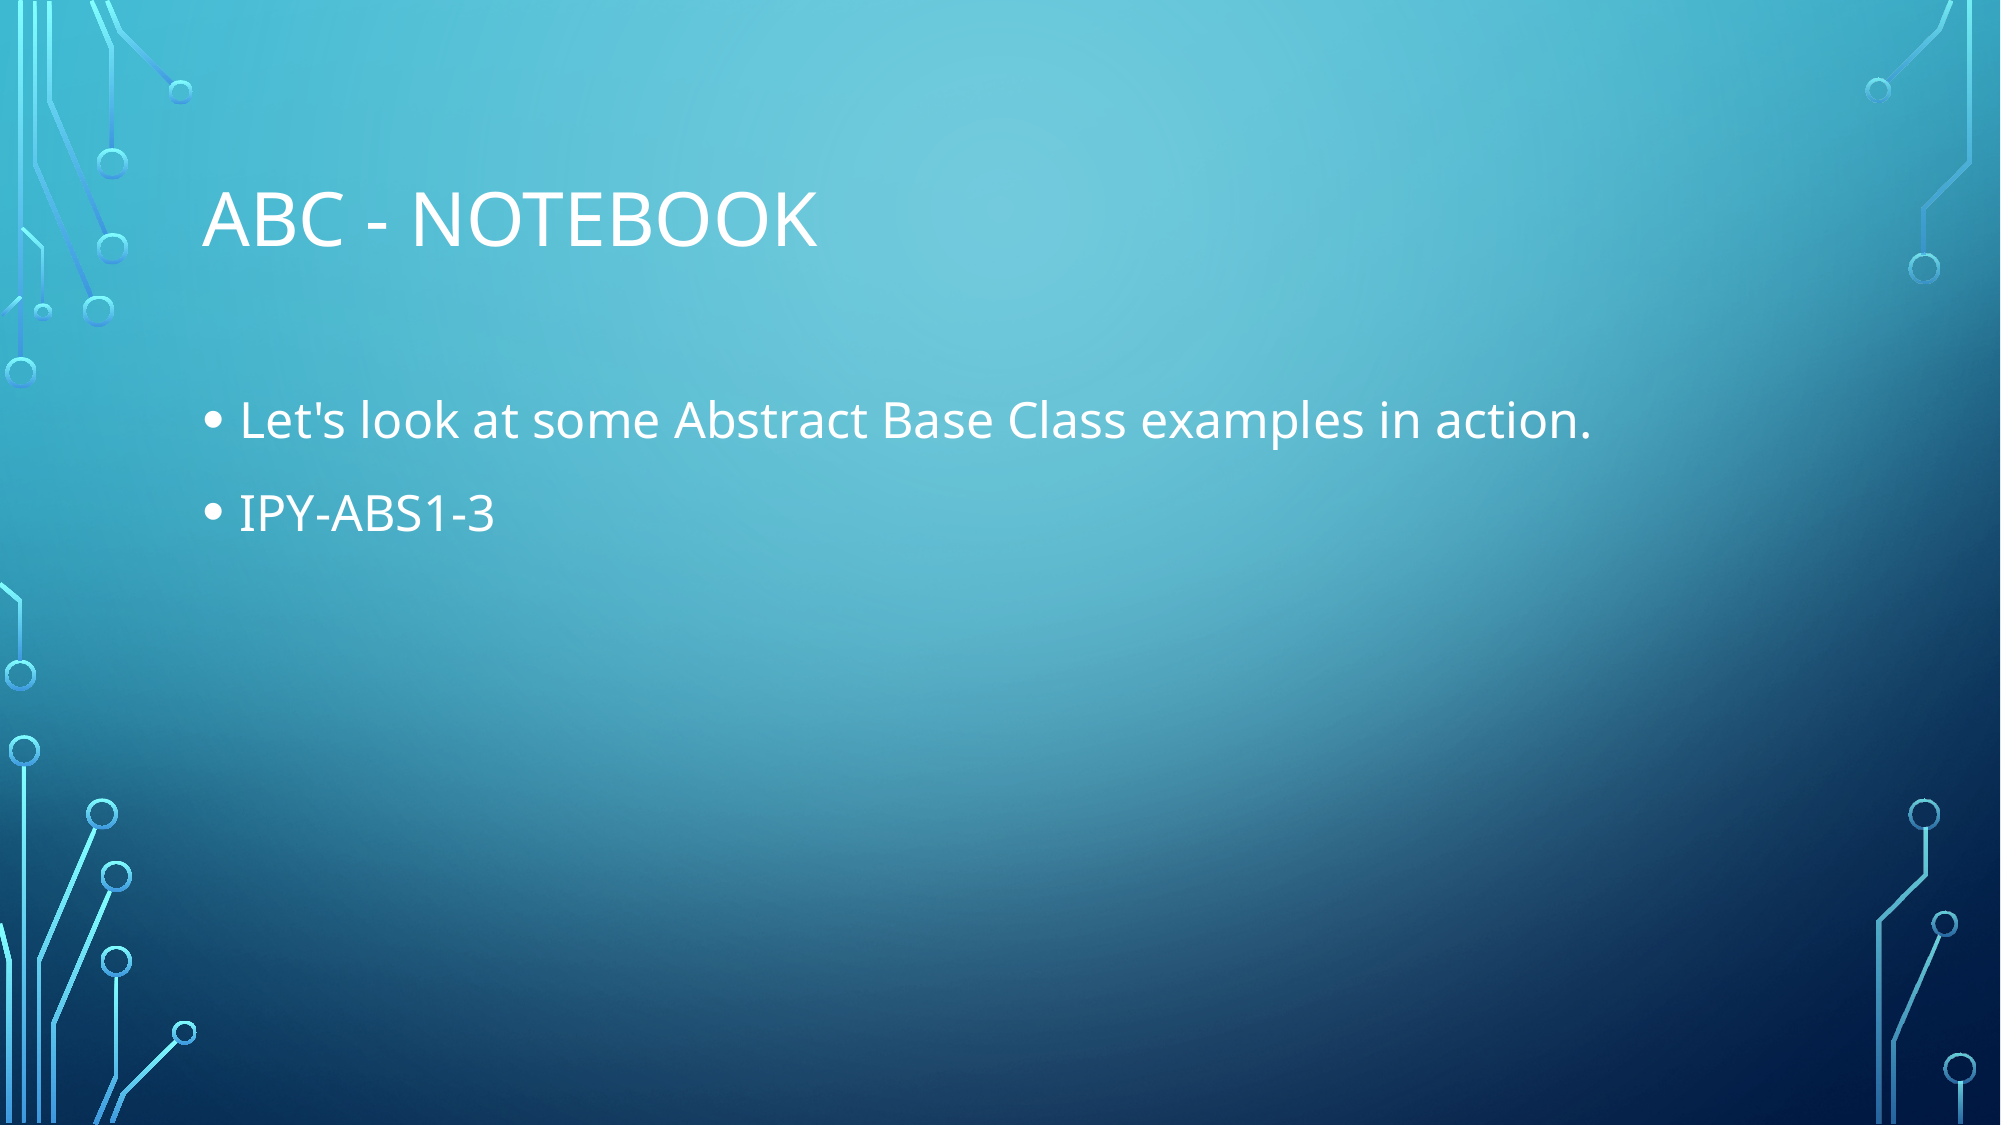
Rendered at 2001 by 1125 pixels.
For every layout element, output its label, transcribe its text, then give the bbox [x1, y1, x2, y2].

title ABC - Notebook [187, 101, 1813, 344]
list Let's look at some Abstract Base Class examples in action. IPY-ABS1-3 [187, 369, 1813, 950]
